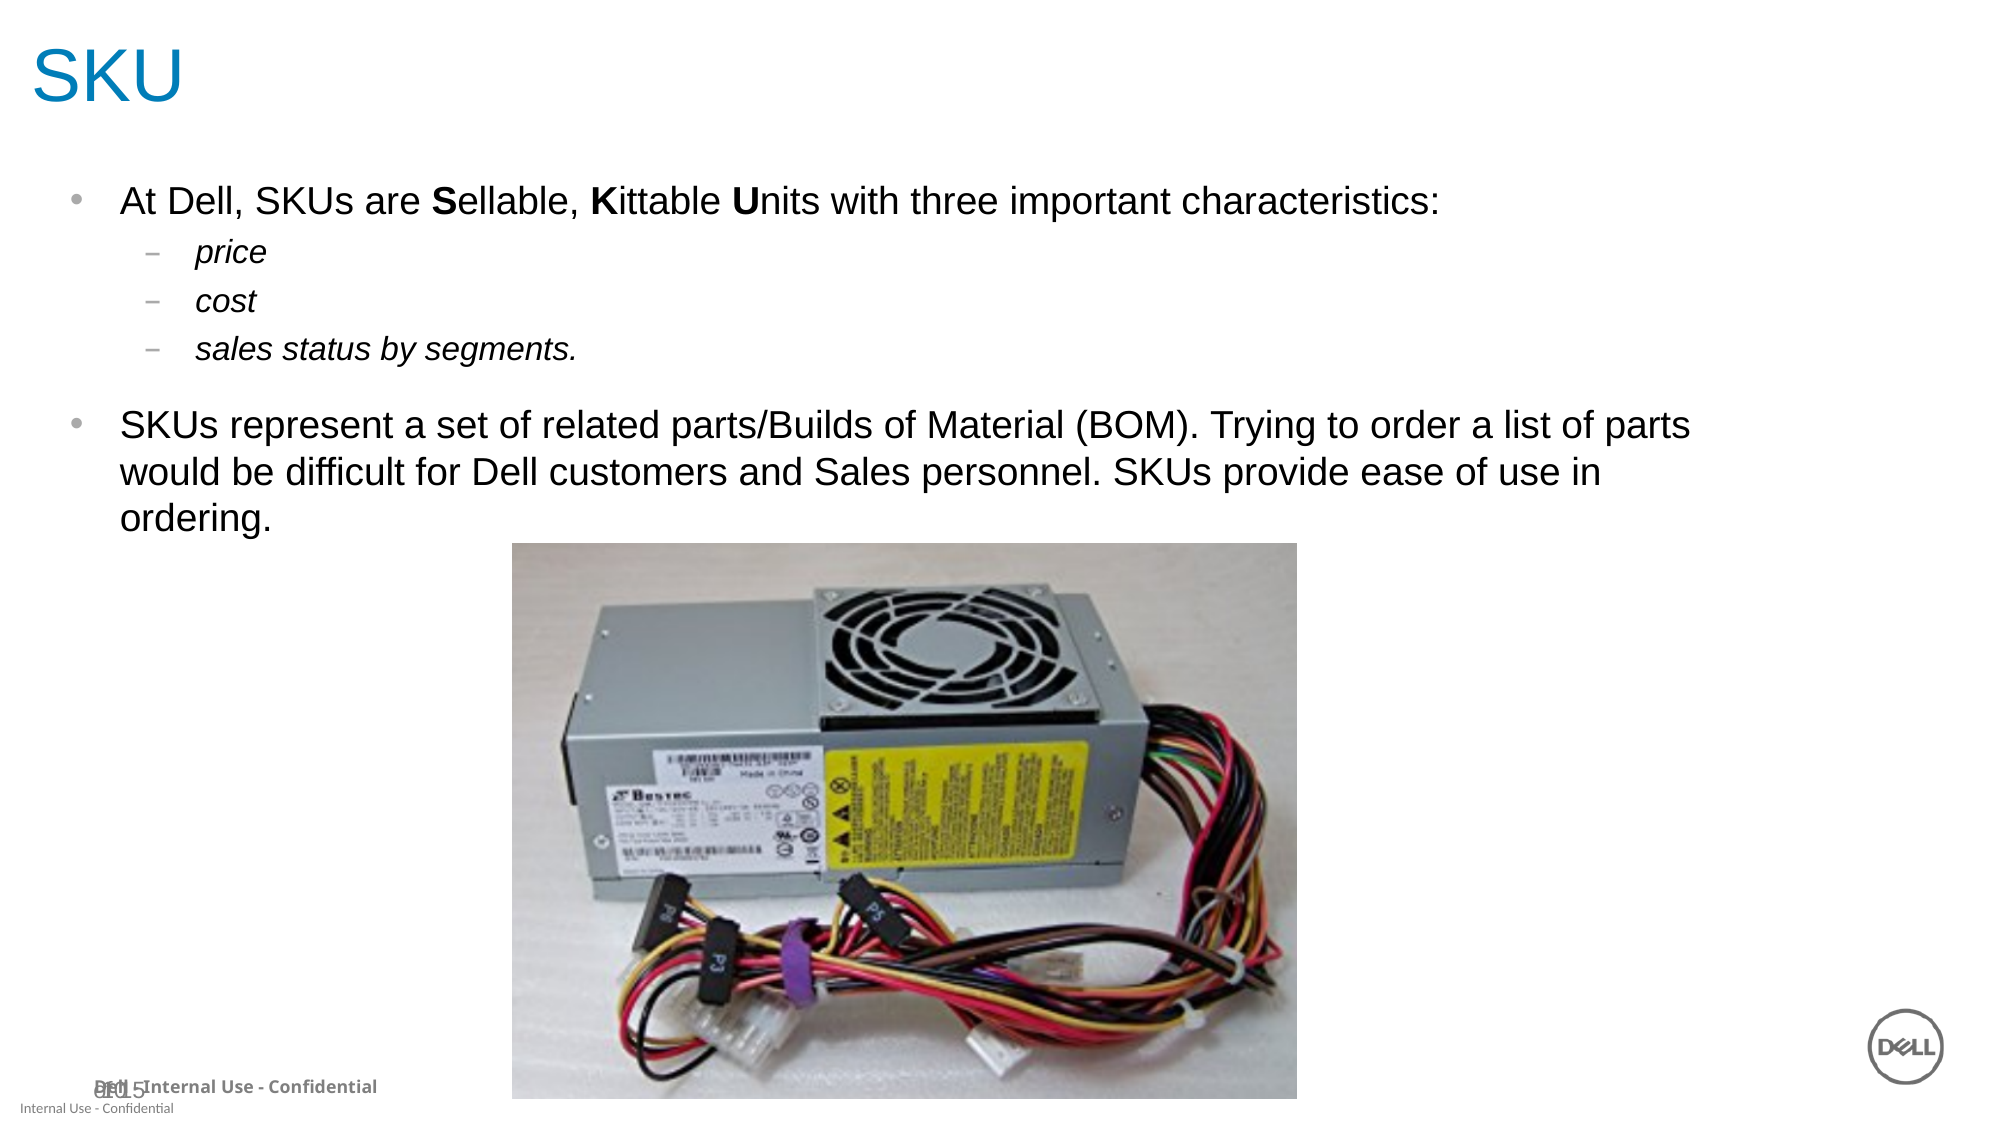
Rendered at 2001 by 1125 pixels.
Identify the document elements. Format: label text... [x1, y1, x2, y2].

list At Dell, SKUs are Sellable, Kittable Units with three important characteristics: price cost sales status by segments. SKUs represent a set of related parts/Builds of Material (BOM). Trying to order a list of parts would be difficult for Dell customers and Sales personnel. SKUs provide ease of use in ordering. [55, 168, 1756, 604]
title SKU [16, 29, 1717, 125]
picture [512, 542, 1298, 1099]
picture [1867, 1008, 1944, 1085]
